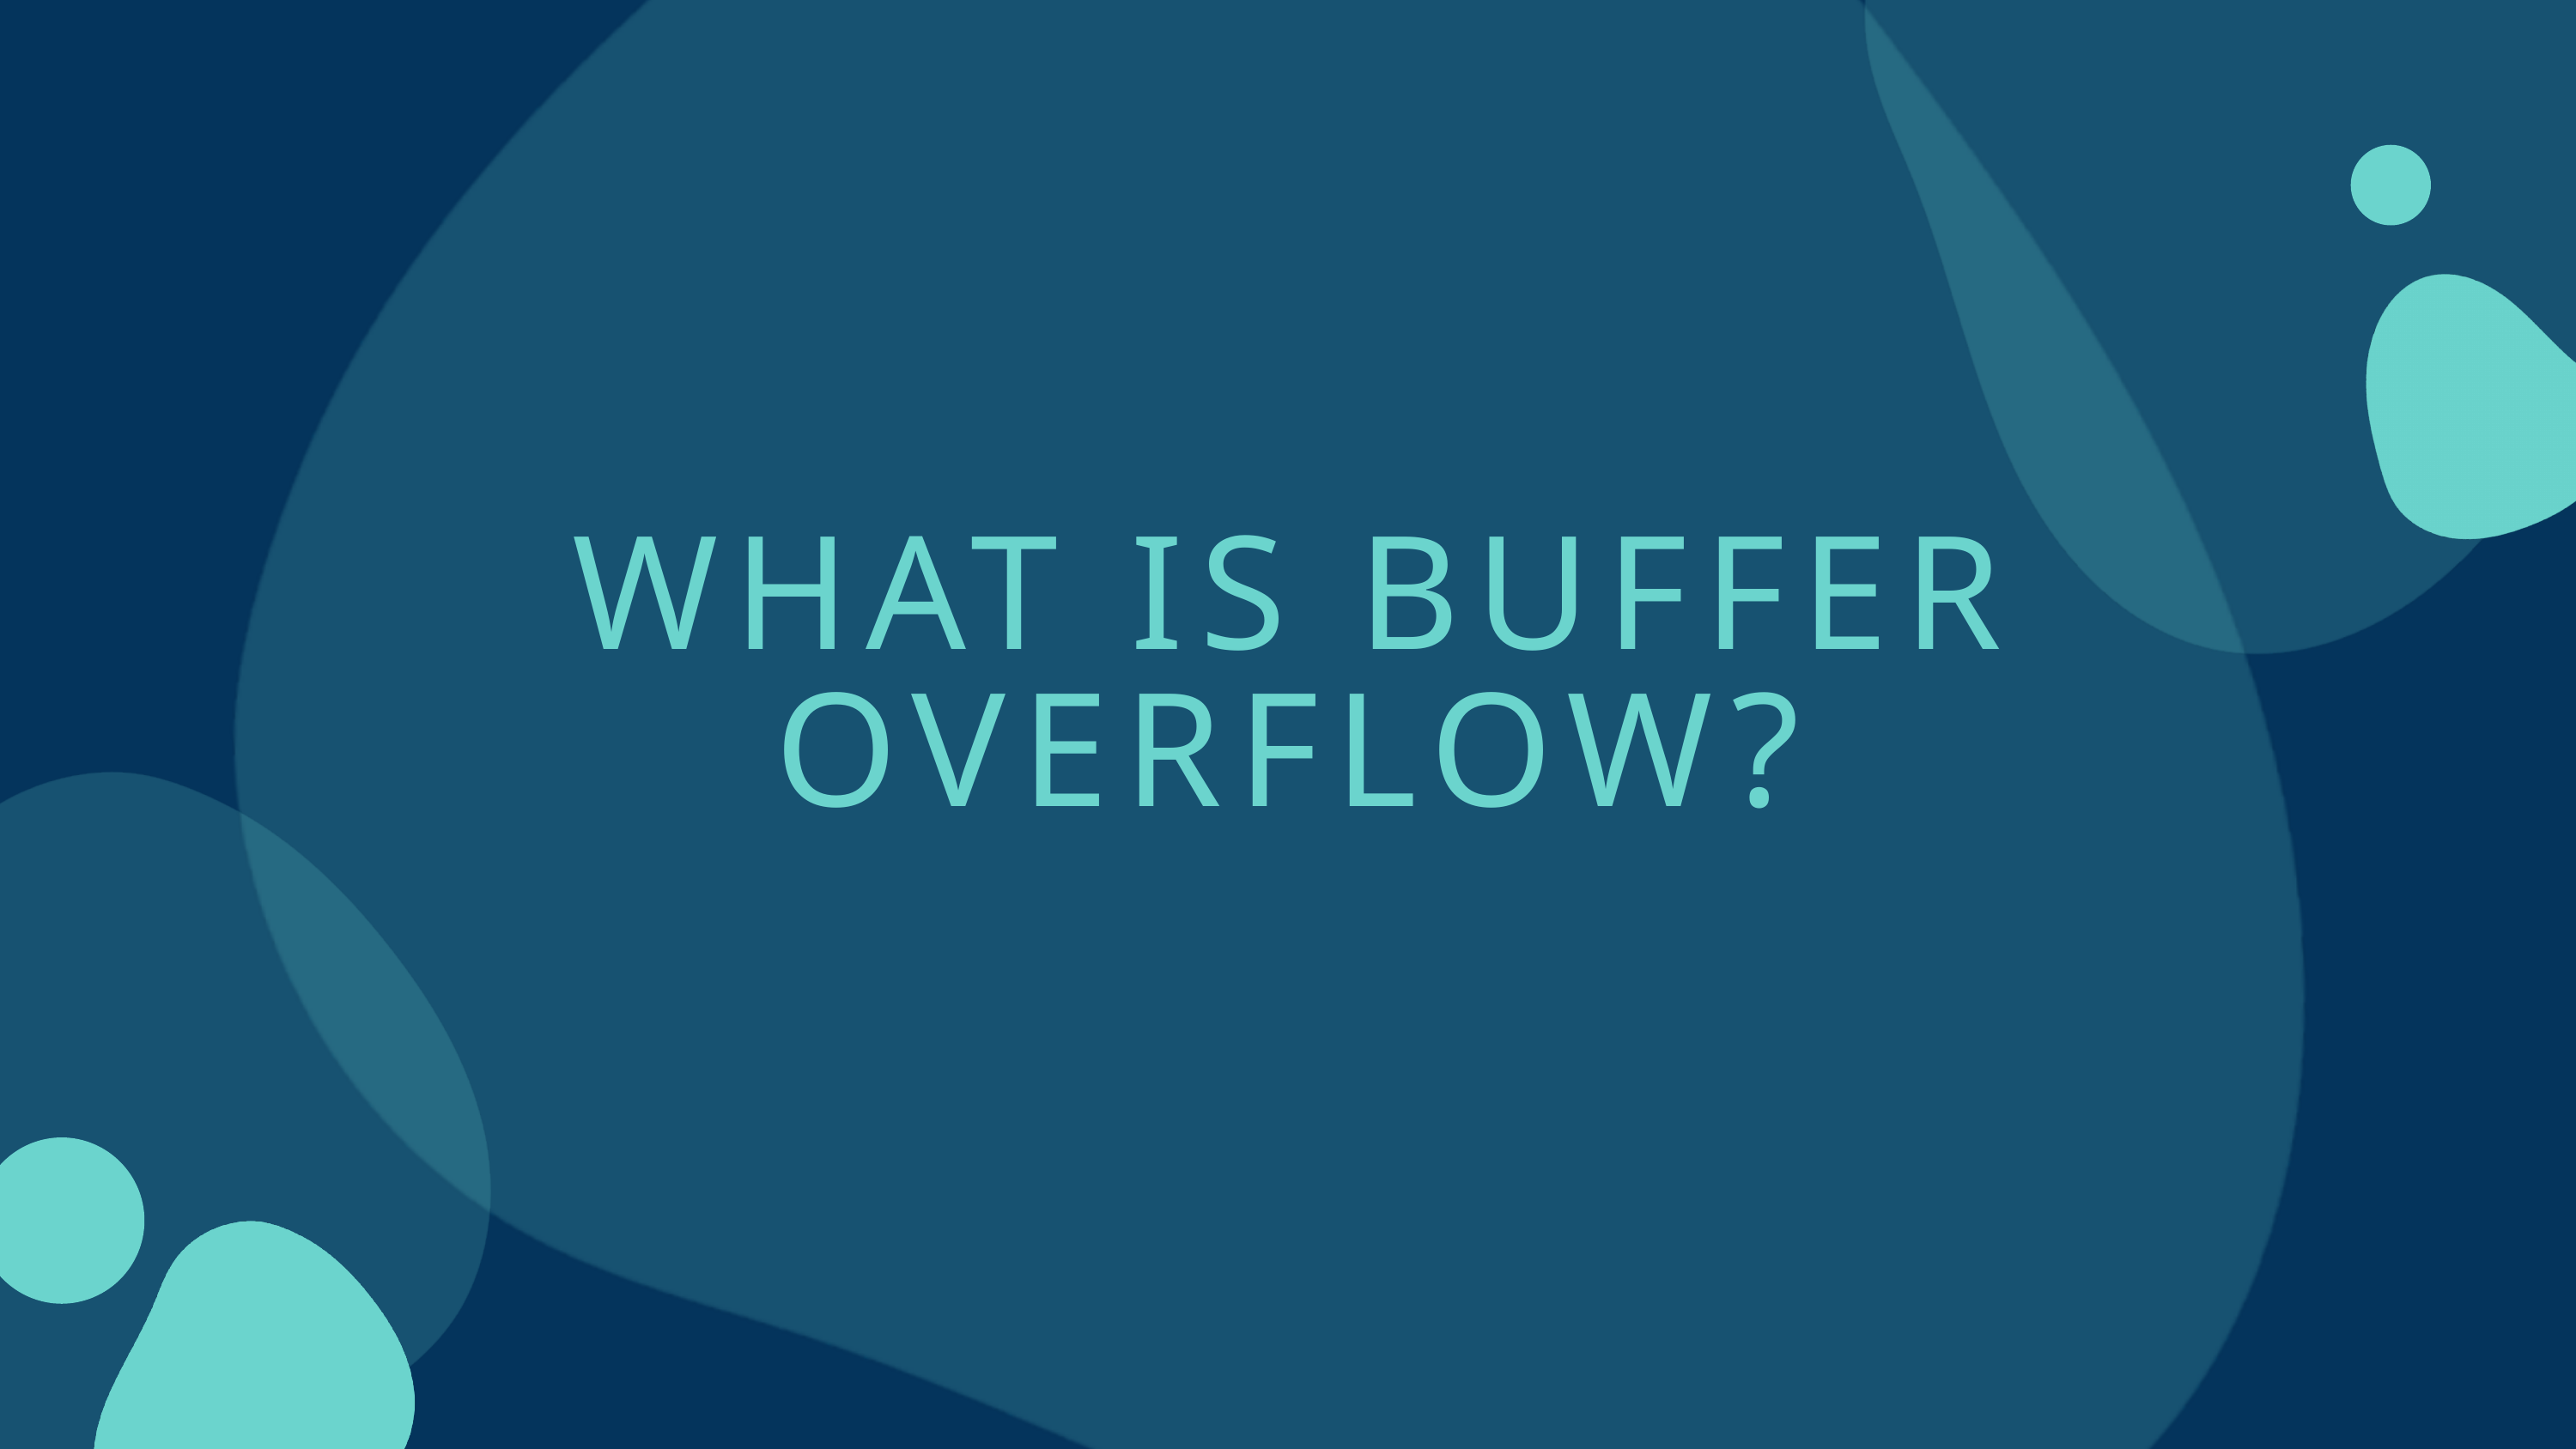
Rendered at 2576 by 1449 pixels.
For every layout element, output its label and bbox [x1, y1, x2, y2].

text_box [0, 1137, 145, 1304]
picture [0, 0, 2576, 1449]
text_box [2350, 144, 2432, 226]
